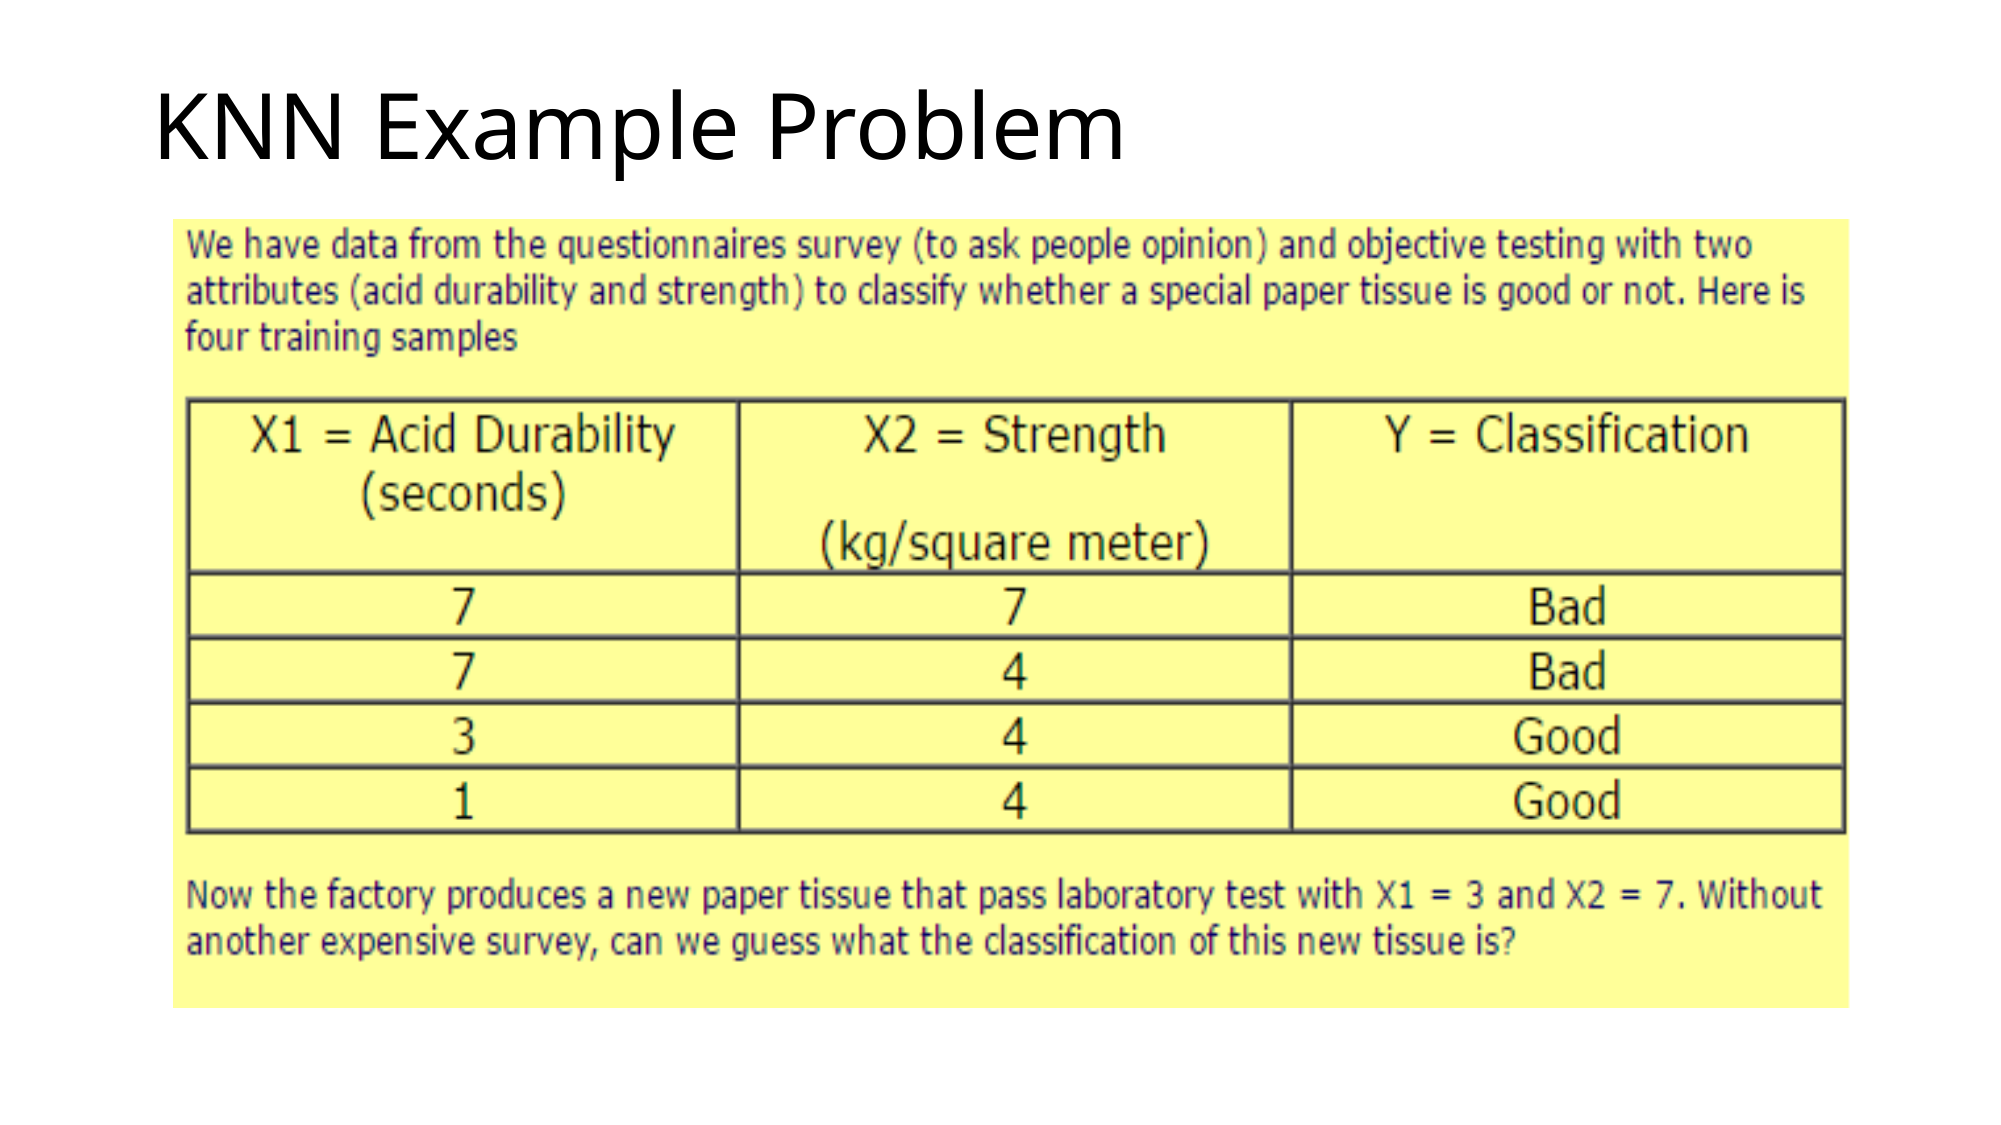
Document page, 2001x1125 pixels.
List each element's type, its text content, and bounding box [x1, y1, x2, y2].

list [173, 219, 1863, 1008]
title KNN Example Problem [137, 59, 1863, 200]
